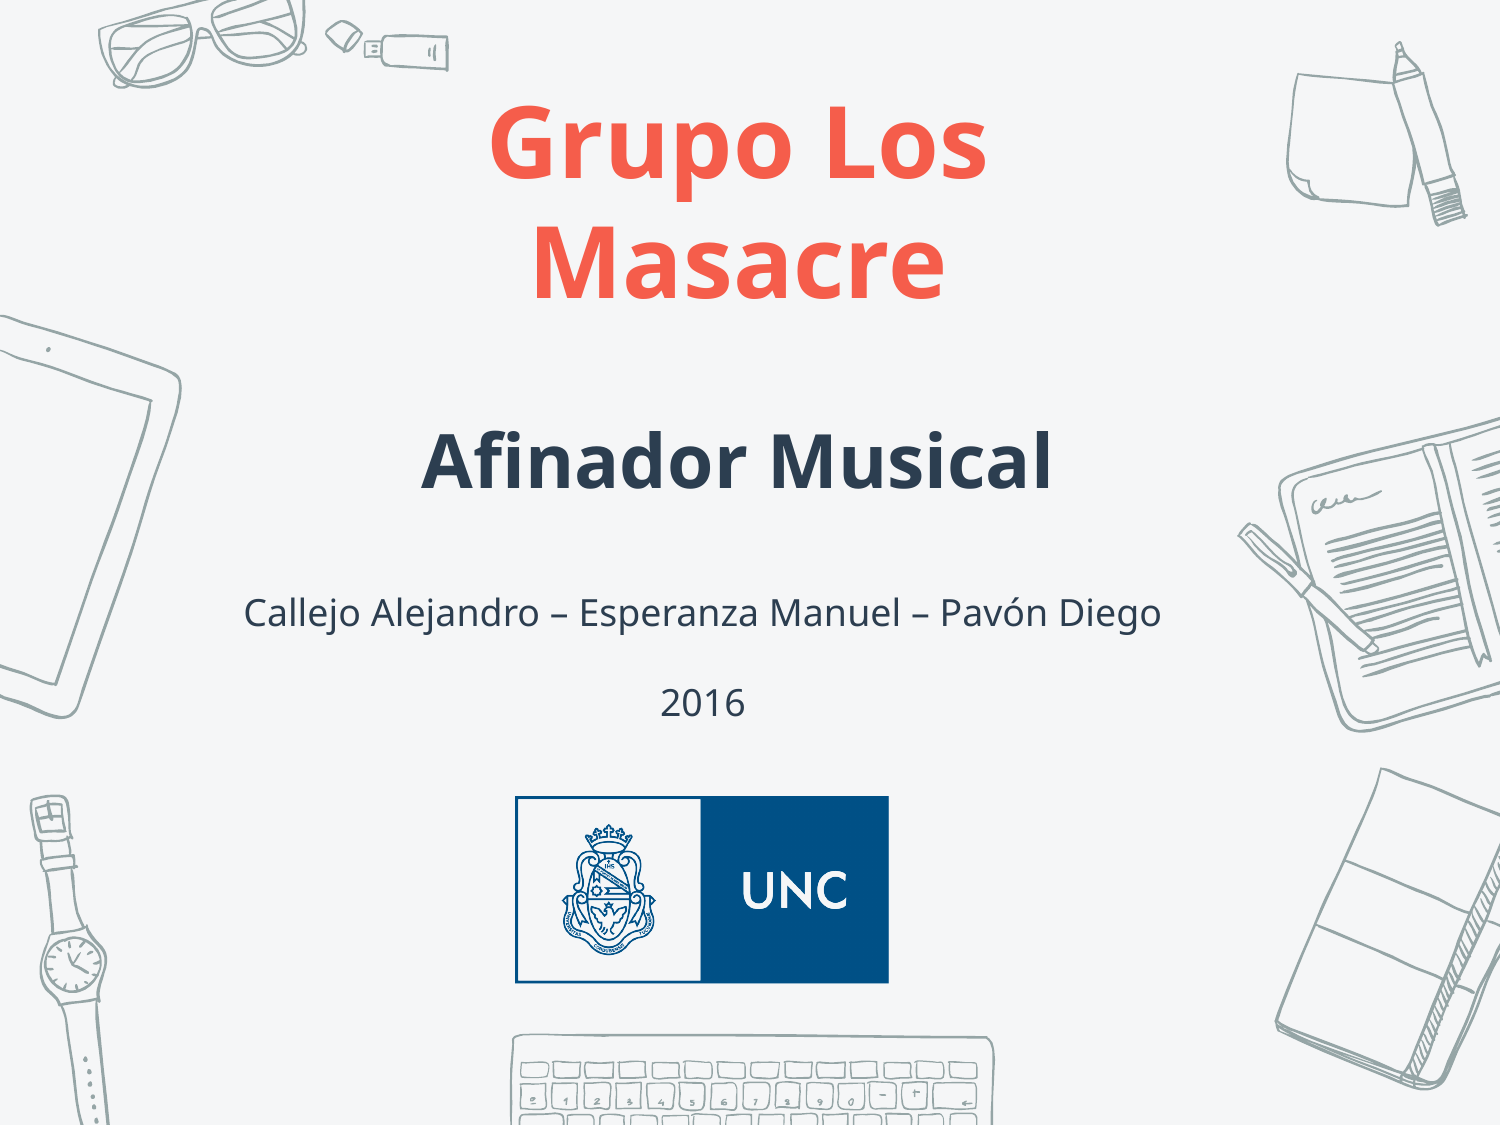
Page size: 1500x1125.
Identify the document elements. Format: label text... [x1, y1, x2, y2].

subtitle Afinador Musical [269, 398, 1207, 571]
picture [515, 796, 889, 985]
title Grupo Los Masacre [269, 152, 1207, 334]
list Callejo Alejandro – Esperanza Manuel – Pavón Diego 2016 [187, 574, 1219, 1025]
